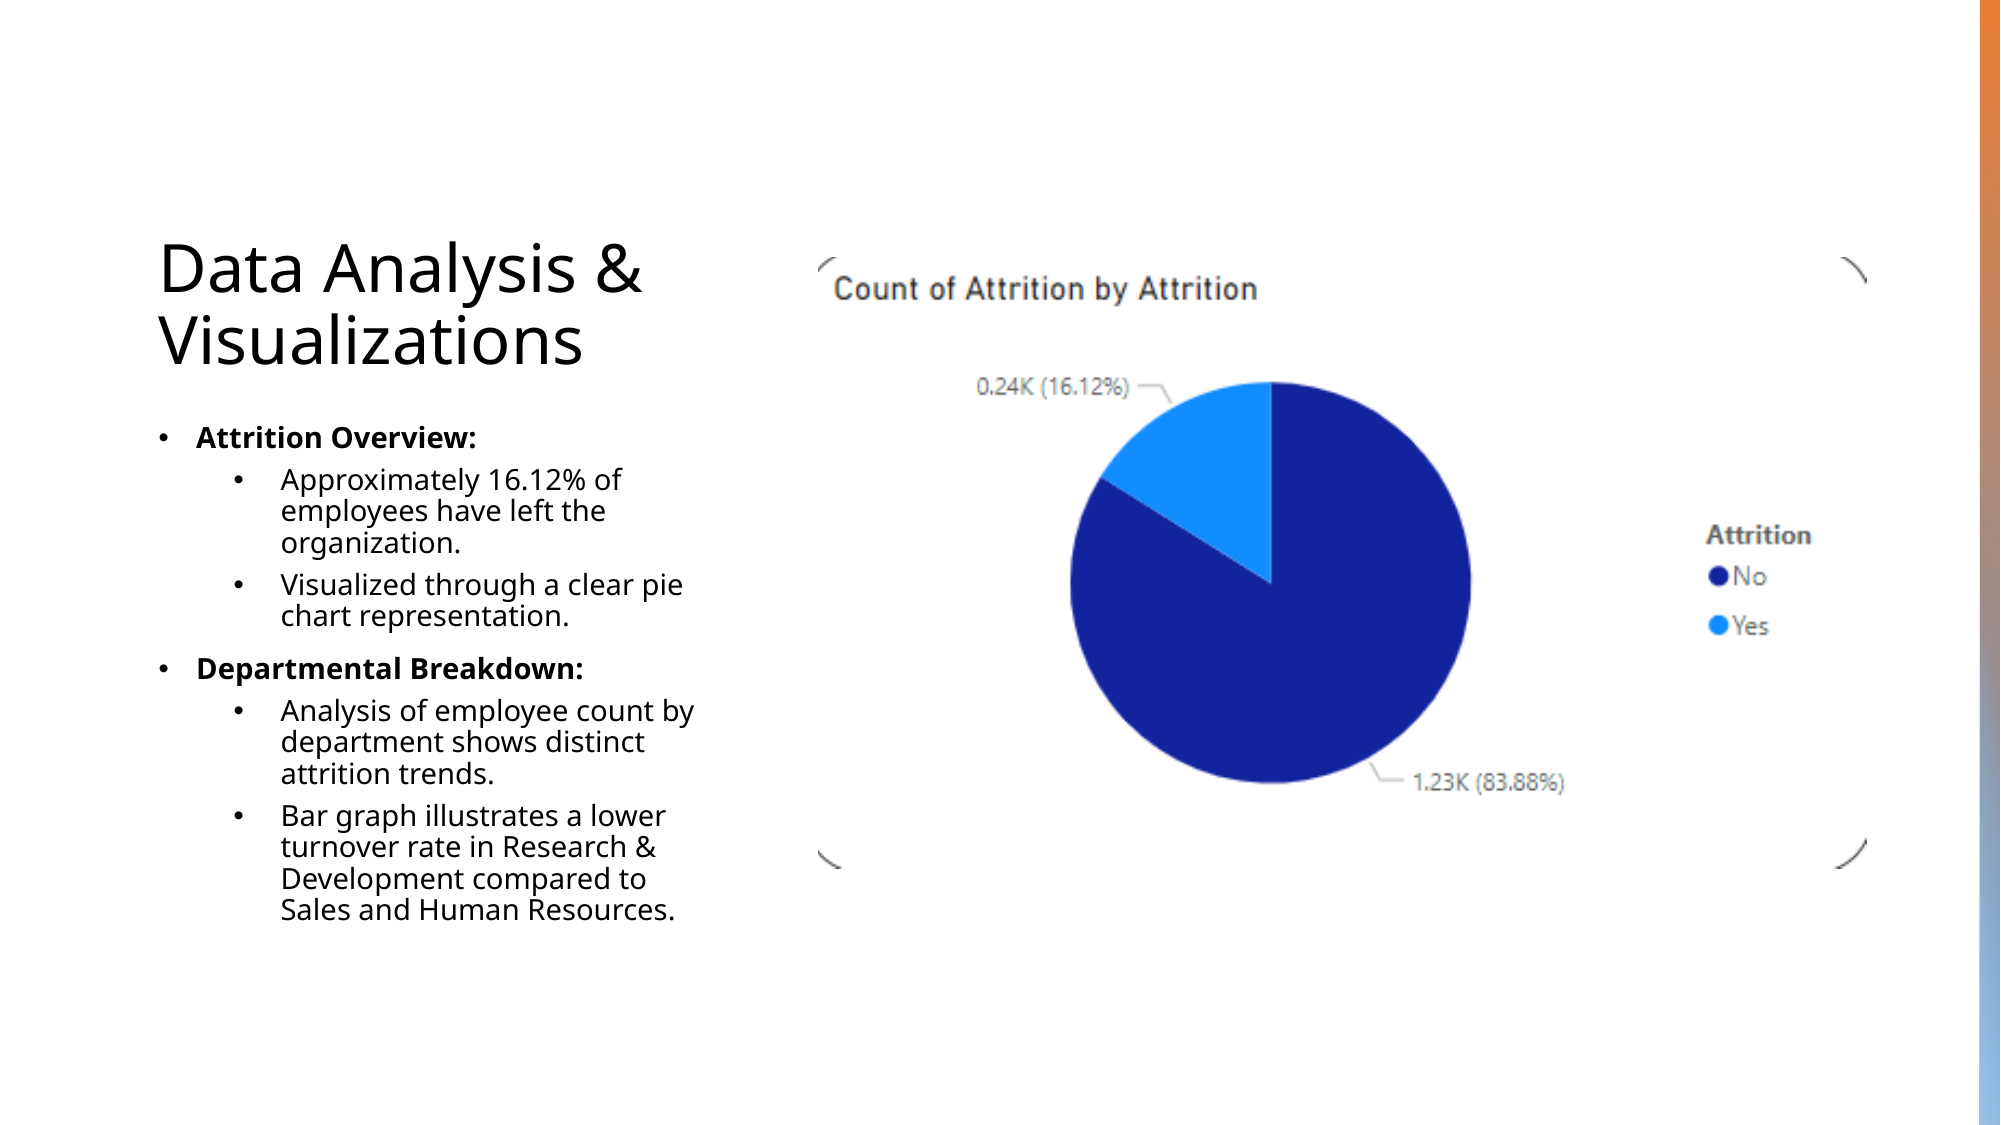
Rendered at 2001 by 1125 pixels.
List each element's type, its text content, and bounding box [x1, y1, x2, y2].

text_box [1979, 0, 2000, 1125]
picture [818, 257, 1867, 869]
list Attrition Overview: Approximately 16.12% of employees have left the organization. Visualized through a clear pie chart representation. Departmental Breakdown: Analysis of employee count by department shows distinct attrition trends. Bar graph illustrates a lower turnover rate in Research & Development compared to Sales and Human Resources. [143, 415, 711, 982]
title Data Analysis & Visualizations [143, 121, 711, 387]
